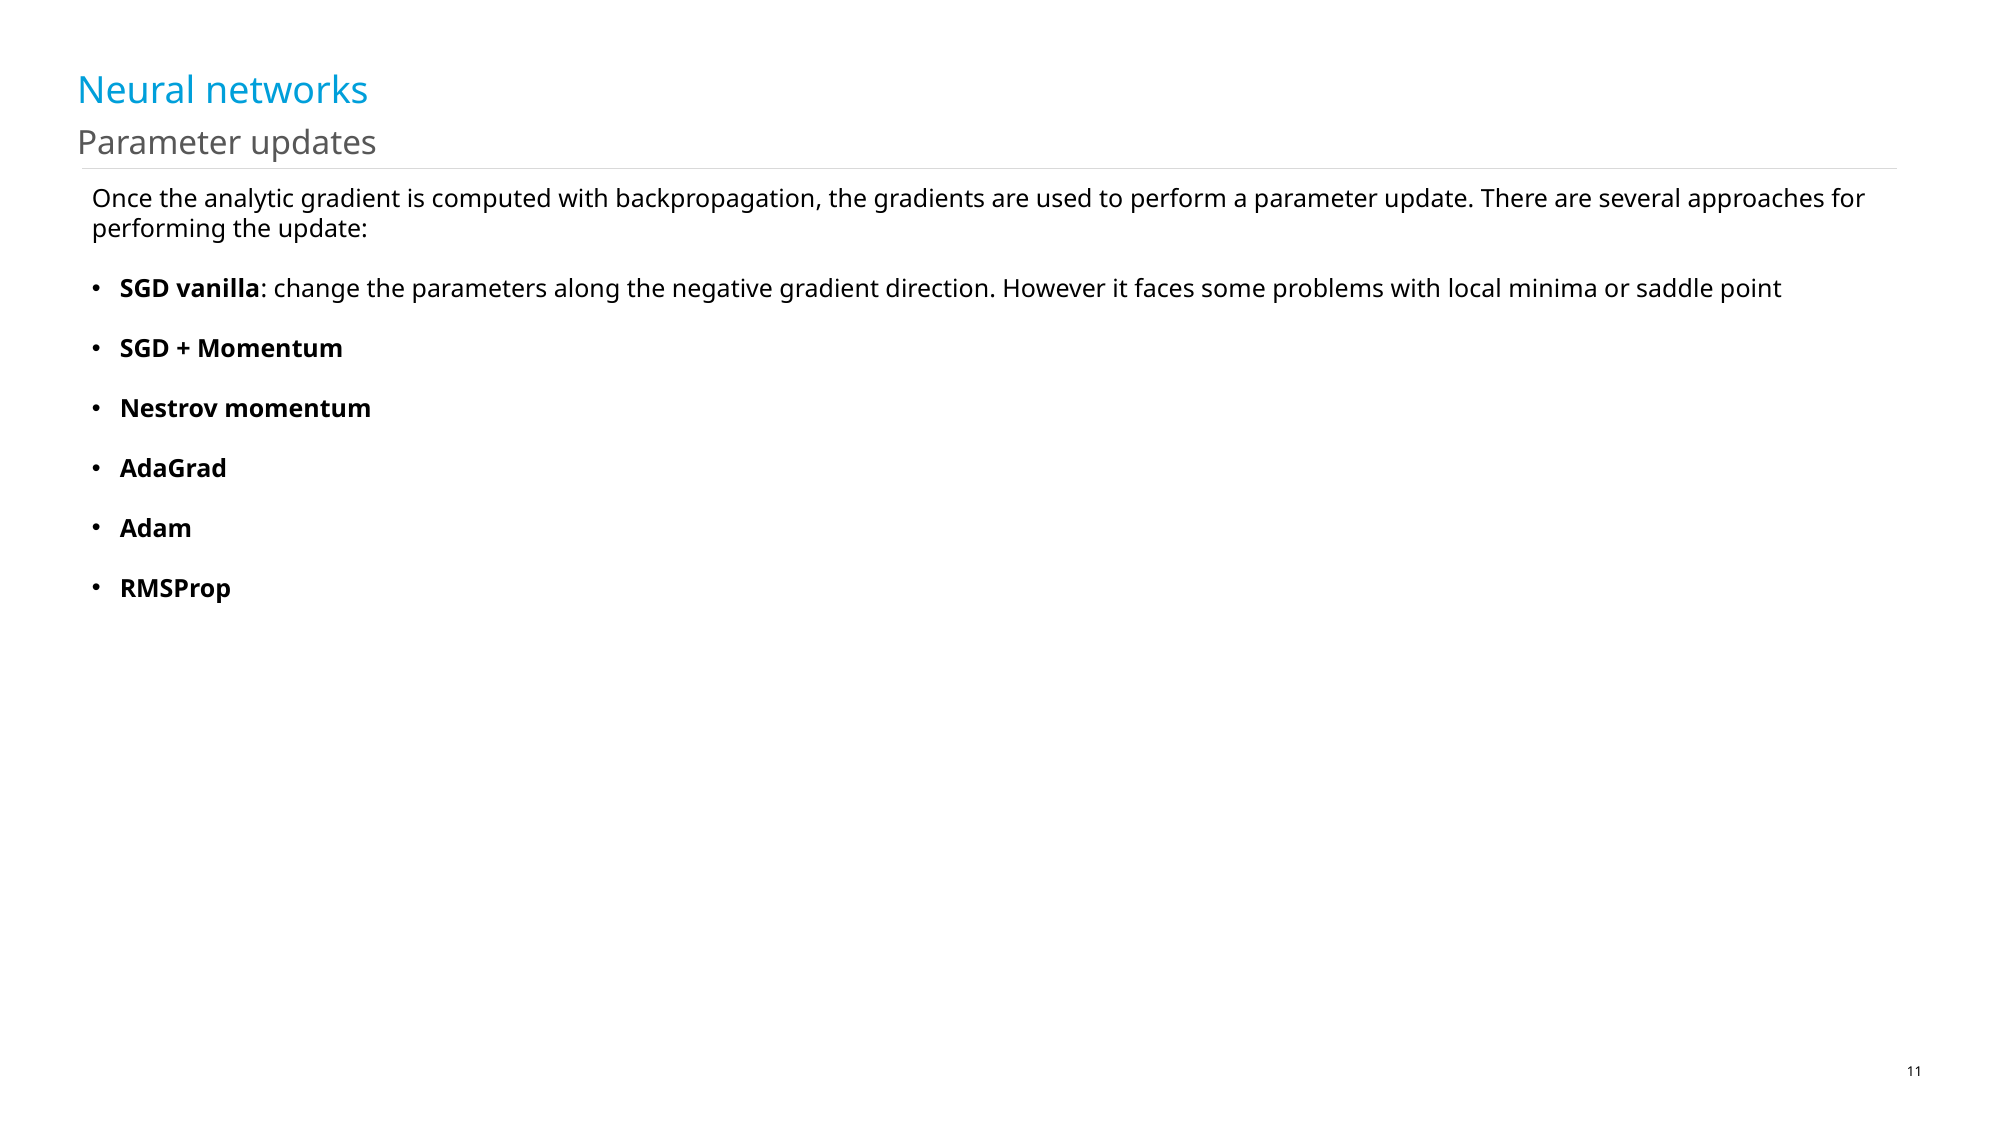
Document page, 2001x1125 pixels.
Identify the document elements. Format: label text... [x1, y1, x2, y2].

title Neural networks [77, 66, 1923, 121]
list Parameter updates [77, 121, 1923, 169]
text_box Once the analytic gradient is computed with backpropagation, the gradients are used to perform a parameter update. There are several approaches for performing the update: SGD vanilla: change the parameters along the negative gradient direction. However it faces some problems with local minima or saddle point SGD + Momentum Nestrov momentum AdaGrad Adam RMSProp [77, 175, 1923, 610]
